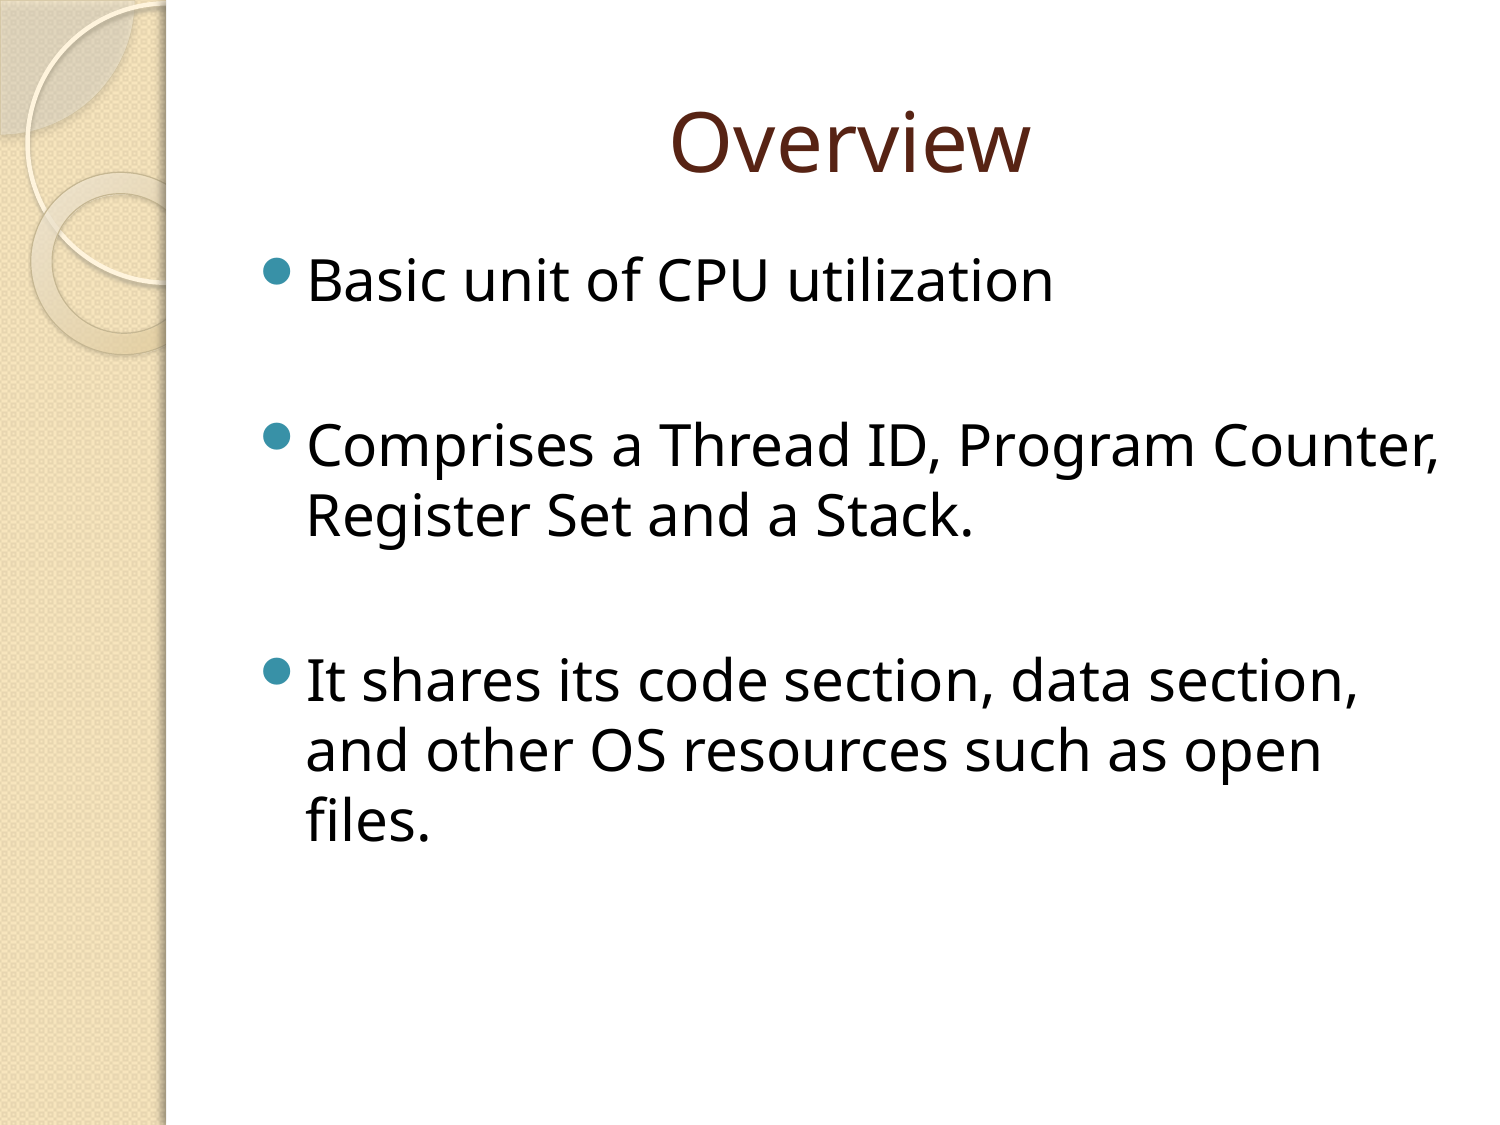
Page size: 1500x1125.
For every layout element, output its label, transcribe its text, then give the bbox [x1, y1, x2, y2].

title Overview [235, 45, 1466, 233]
list Basic unit of CPU utilization Comprises a Thread ID, Program Counter, Register Set and a Stack. It shares its code section, data section, and other OS resources such as open files. [235, 237, 1466, 894]
